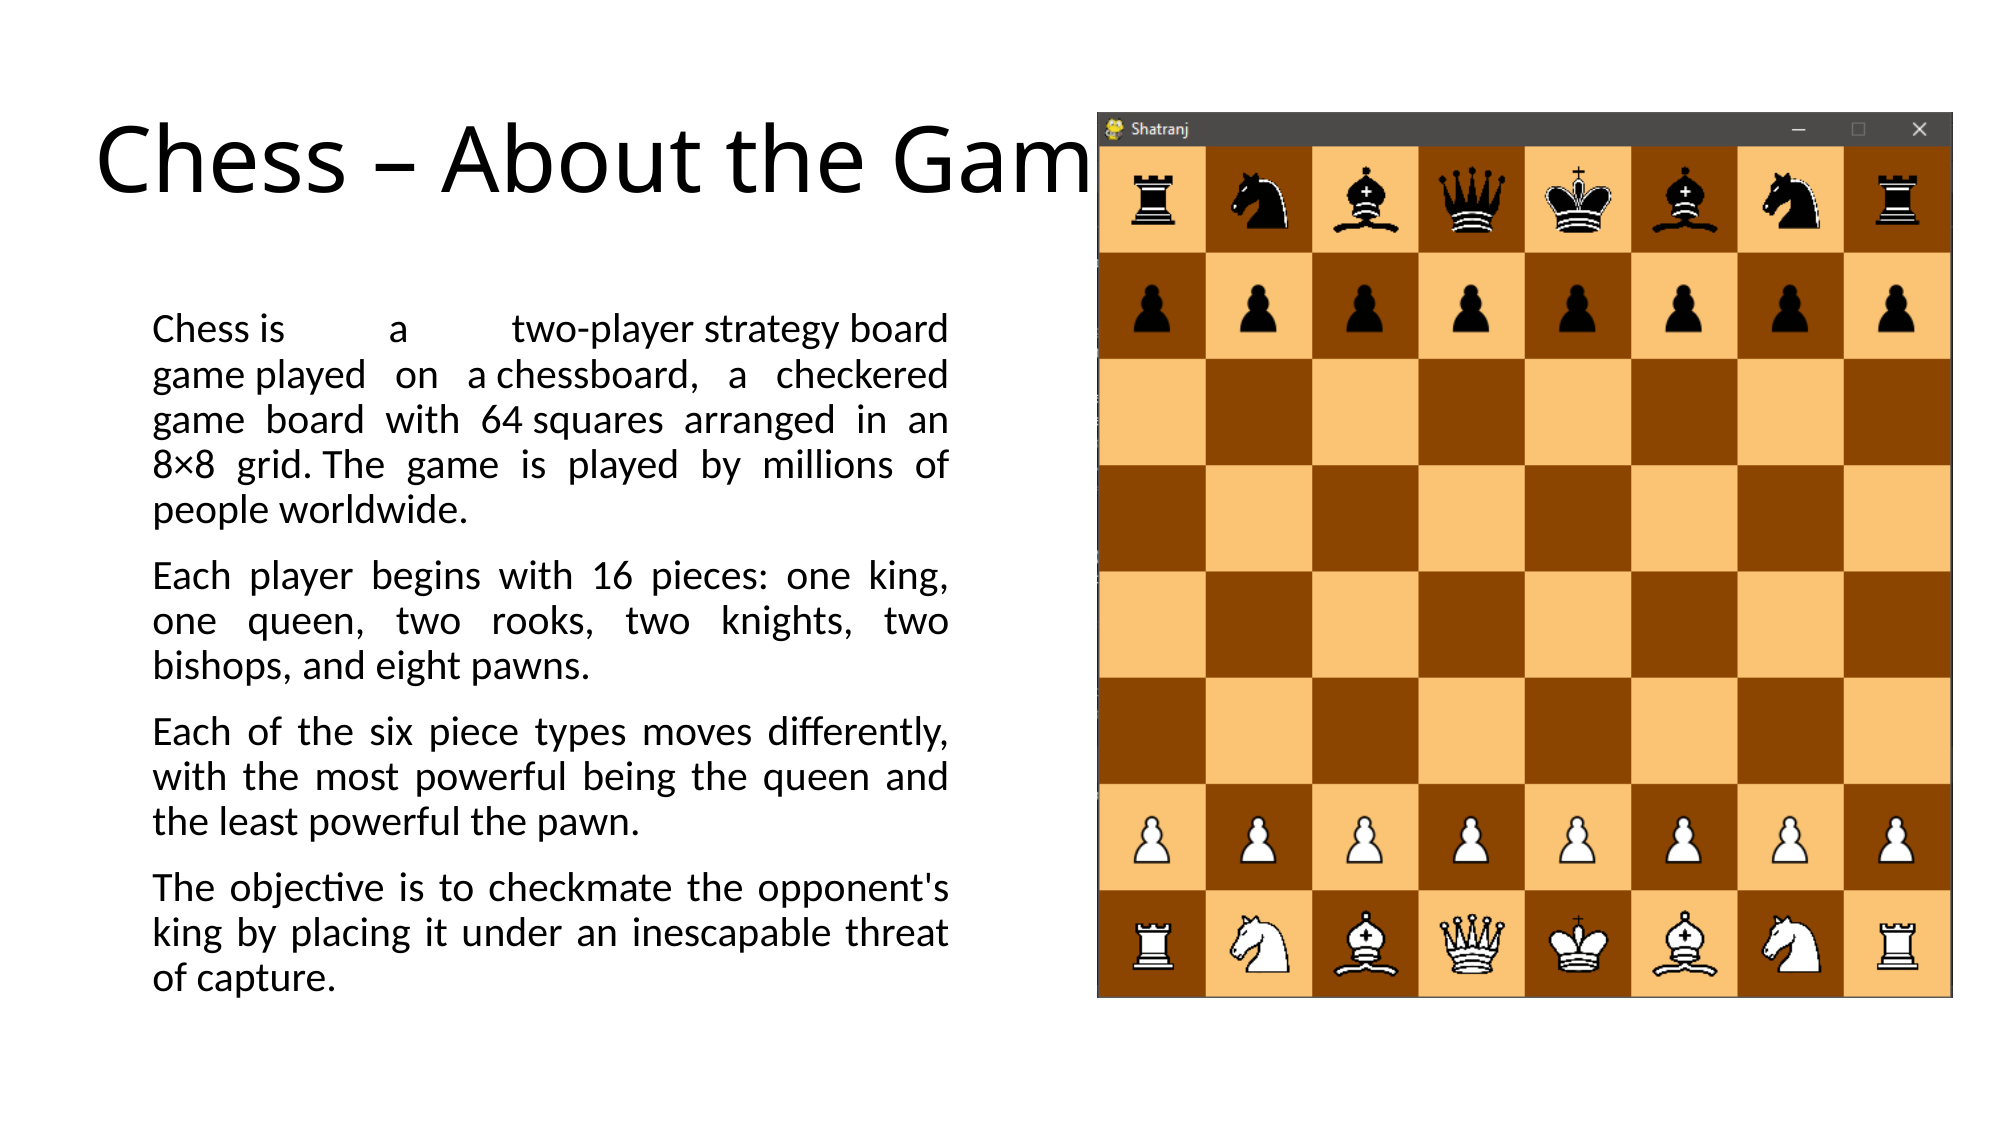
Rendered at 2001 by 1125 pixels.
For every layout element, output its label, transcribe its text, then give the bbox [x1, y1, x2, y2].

list Chess is a two-player strategy board game played on a chessboard, a checkered game board with 64 squares arranged in an 8×8 grid. The game is played by millions of people worldwide. Each player begins with 16 pieces: one king, one queen, two rooks, two knights, two bishops, and eight pawns. Each of the six piece types moves differently, with the most powerful being the queen and the least powerful the pawn. The objective is to checkmate the opponent's king by placing it under an inescapable threat of capture. [137, 299, 965, 1014]
title Chess – About the Game [79, 53, 1805, 272]
picture [1097, 112, 1953, 998]
